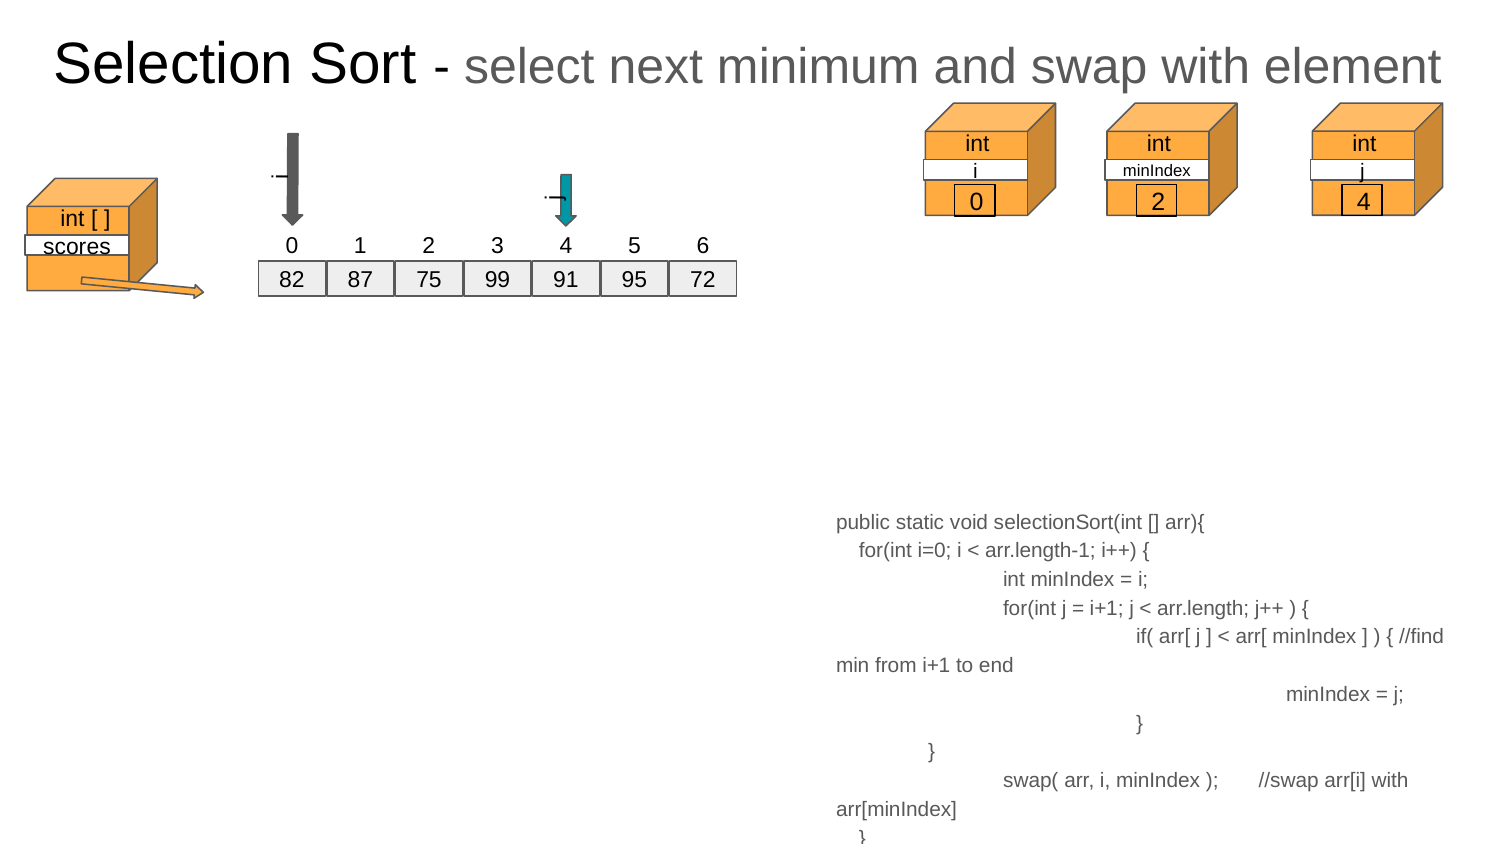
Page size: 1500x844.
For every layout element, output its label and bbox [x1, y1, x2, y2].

title [38, 10, 1494, 105]
text_box [923, 103, 1056, 216]
text_box [258, 227, 394, 296]
text_box [395, 174, 737, 296]
text_box [1104, 103, 1238, 216]
text_box [282, 133, 303, 226]
text_box [1310, 103, 1443, 216]
list [820, 489, 1497, 831]
text_box [24, 178, 204, 299]
